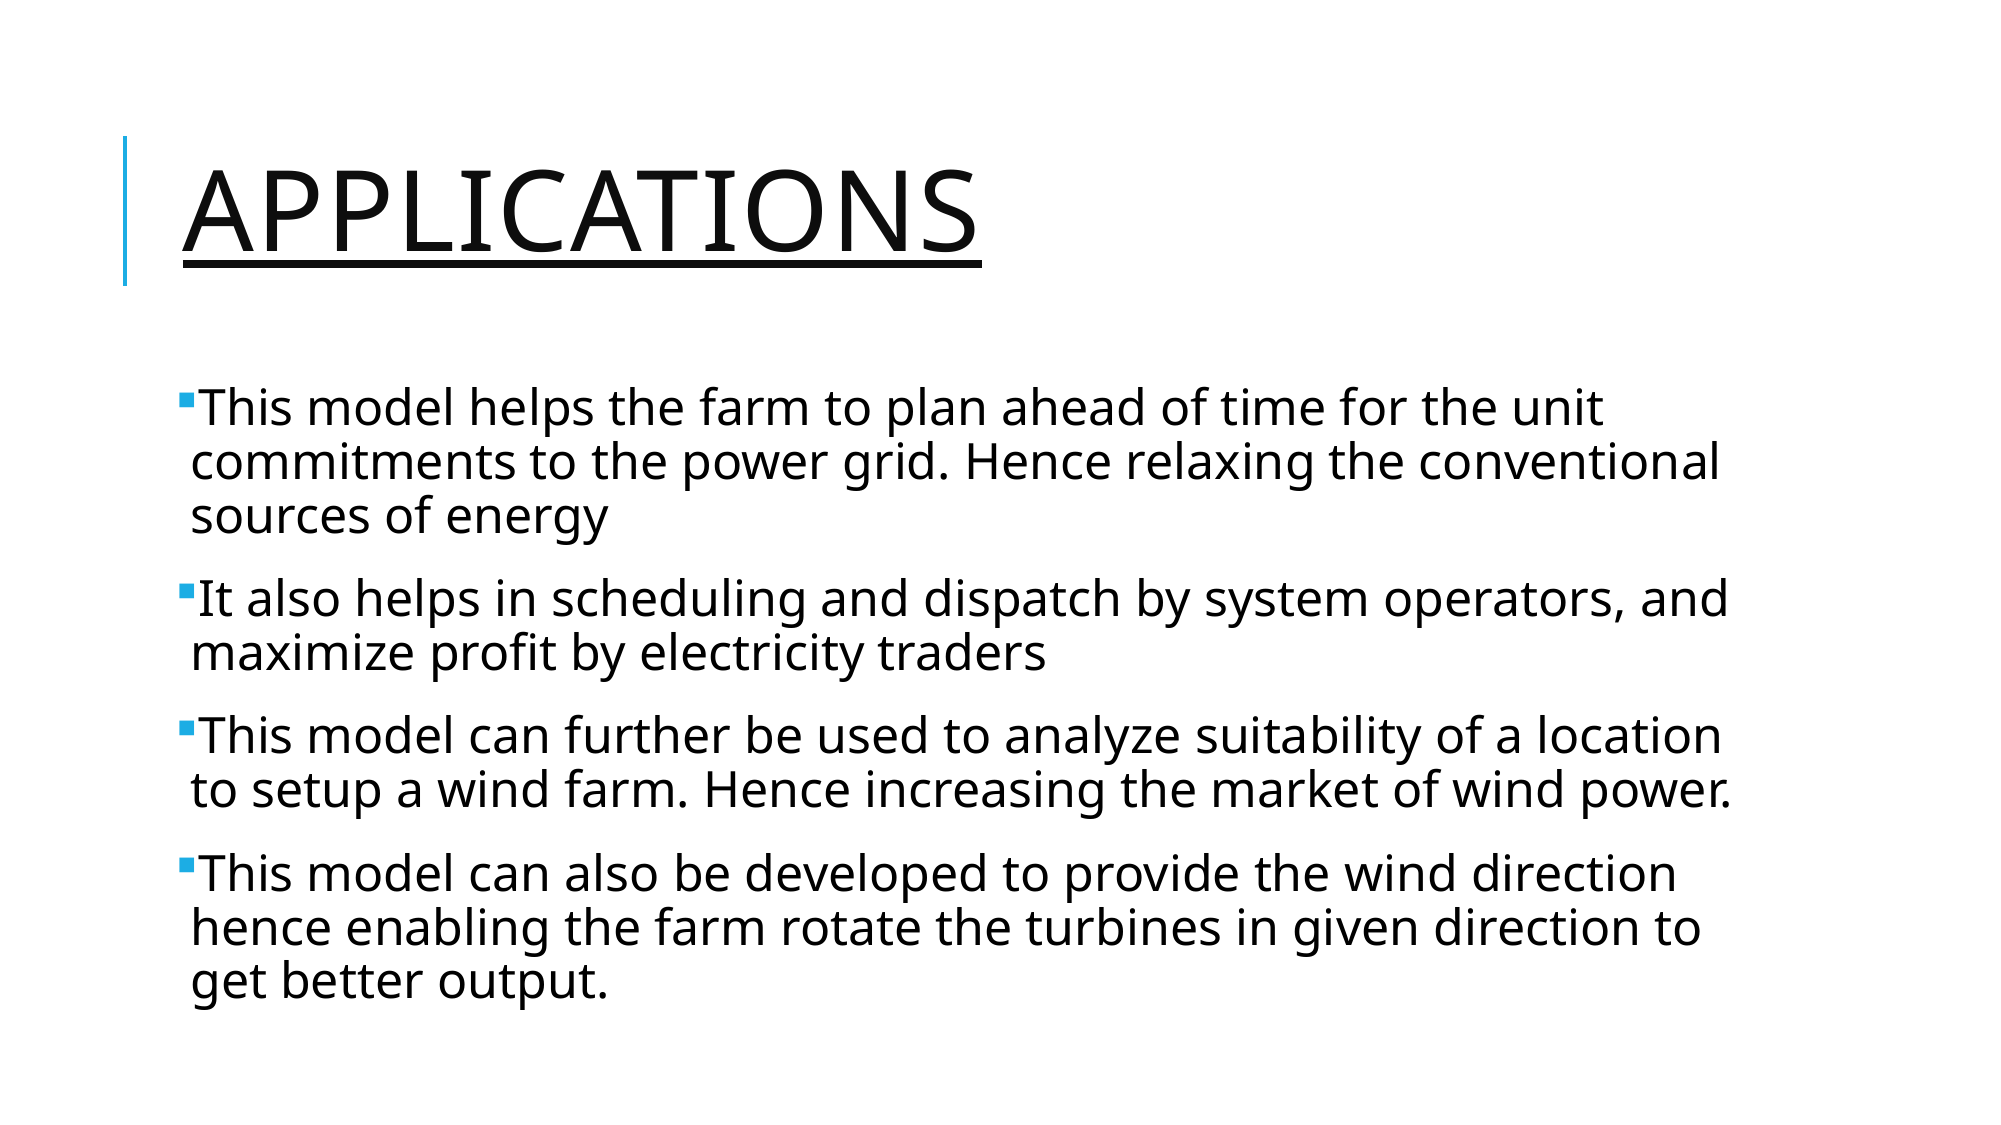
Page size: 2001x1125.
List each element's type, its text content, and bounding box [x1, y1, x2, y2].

title Applications [168, 96, 1763, 342]
list This model helps the farm to plan ahead of time for the unit commitments to the power grid. Hence relaxing the conventional sources of energy It also helps in scheduling and dispatch by system operators, and maximize profit by electricity traders This model can further be used to analyze suitability of a location to setup a wind farm. Hence increasing the market of wind power. This model can also be developed to provide the wind direction hence enabling the farm rotate the turbines in given direction to get better output. [168, 375, 1763, 1035]
